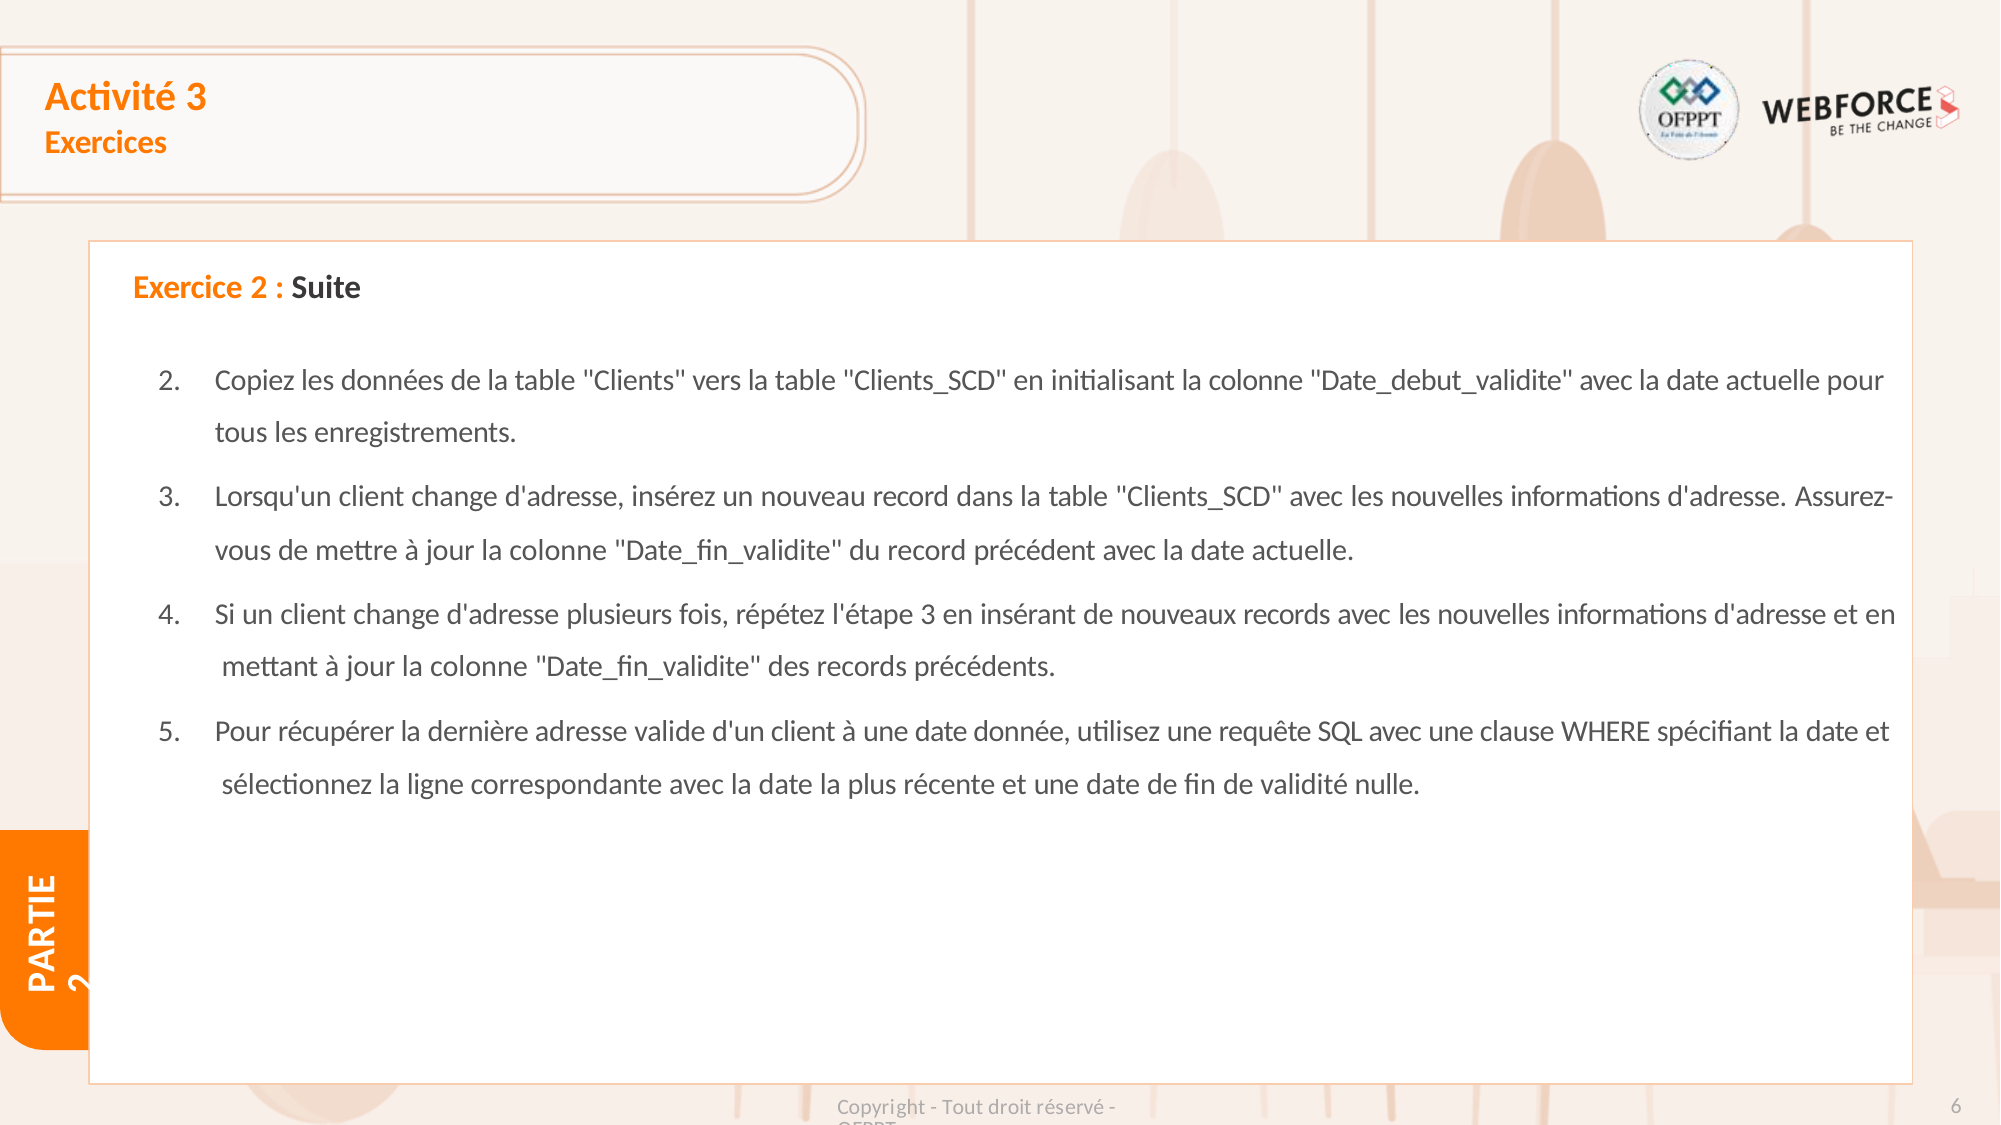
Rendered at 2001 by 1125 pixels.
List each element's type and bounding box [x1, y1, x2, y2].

picture [0, 0, 2000, 1125]
text_box [0, 239, 1914, 1086]
